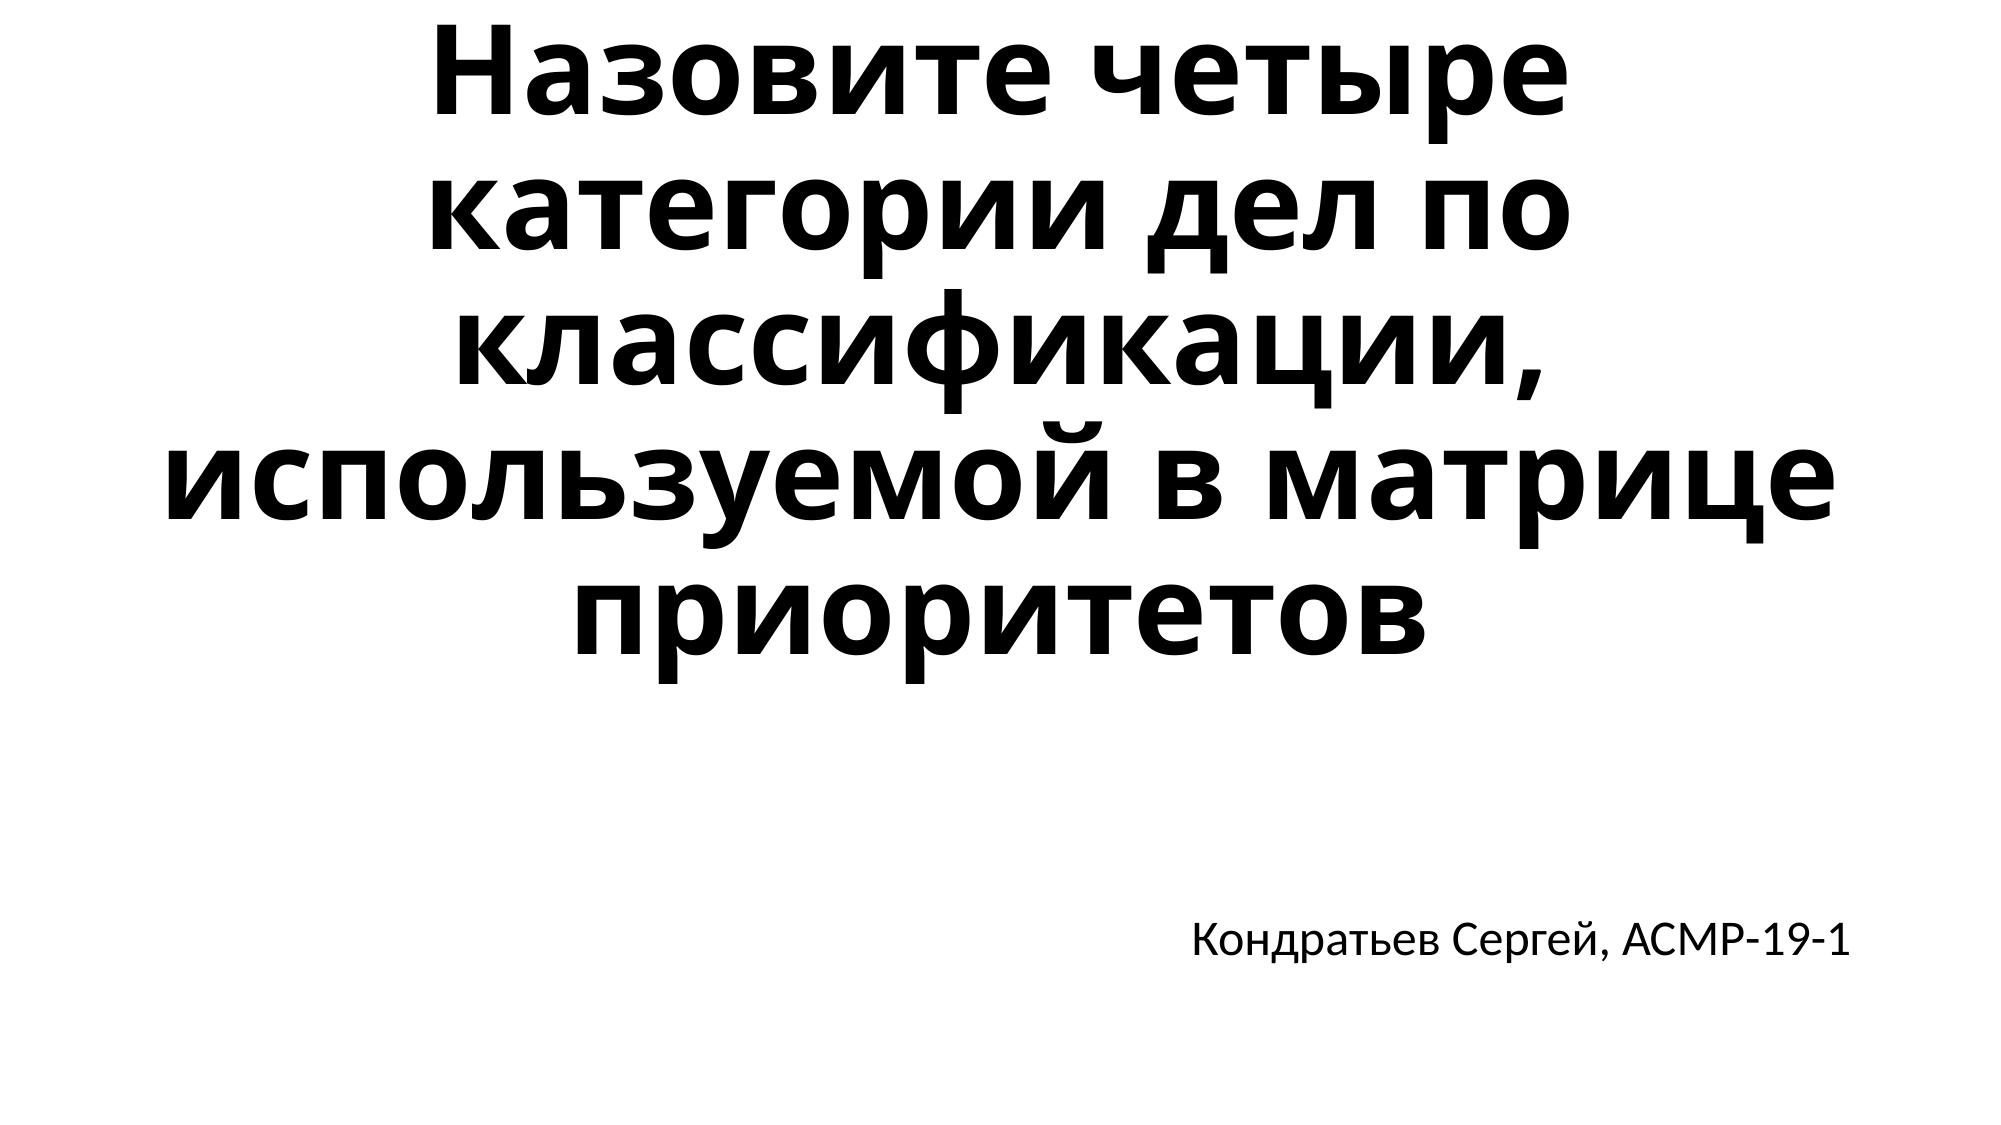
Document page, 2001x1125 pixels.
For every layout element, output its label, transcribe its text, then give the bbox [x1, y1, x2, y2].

subtitle Кондратьев Сергей, АСМР-19-1 [1175, 905, 1868, 1007]
title Назовите четыре категории дел по классификации, используемой в матрице приоритетов [62, 567, 1938, 918]
